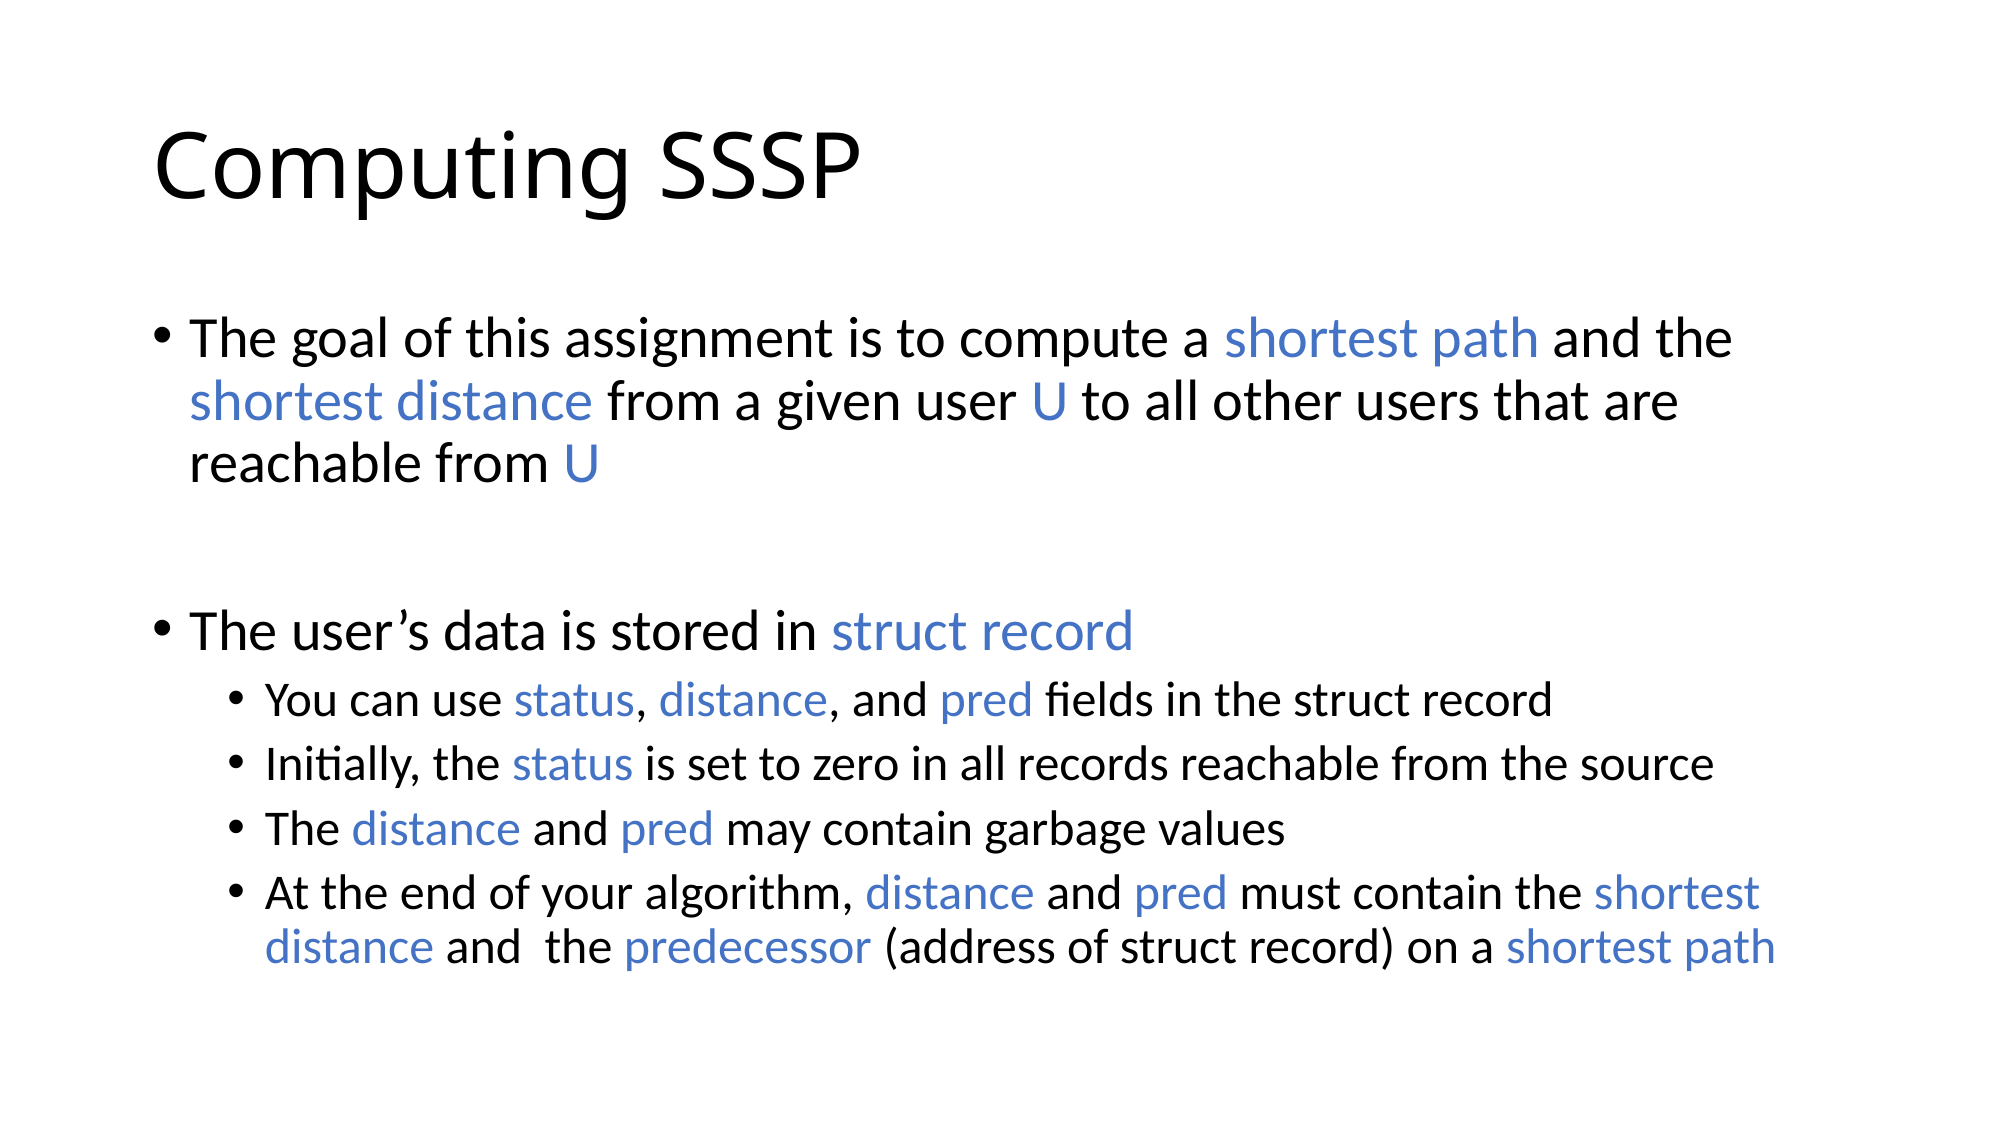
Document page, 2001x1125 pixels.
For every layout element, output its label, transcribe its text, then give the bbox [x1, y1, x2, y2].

list The goal of this assignment is to compute a shortest path and the shortest distance from a given user U to all other users that are reachable from U The user’s data is stored in struct record You can use status, distance, and pred fields in the struct record Initially, the status is set to zero in all records reachable from the source The distance and pred may contain garbage values At the end of your algorithm, distance and pred must contain the shortest distance and the predecessor (address of struct record) on a shortest path [137, 299, 1863, 1014]
title Computing SSSP [137, 59, 1863, 278]
